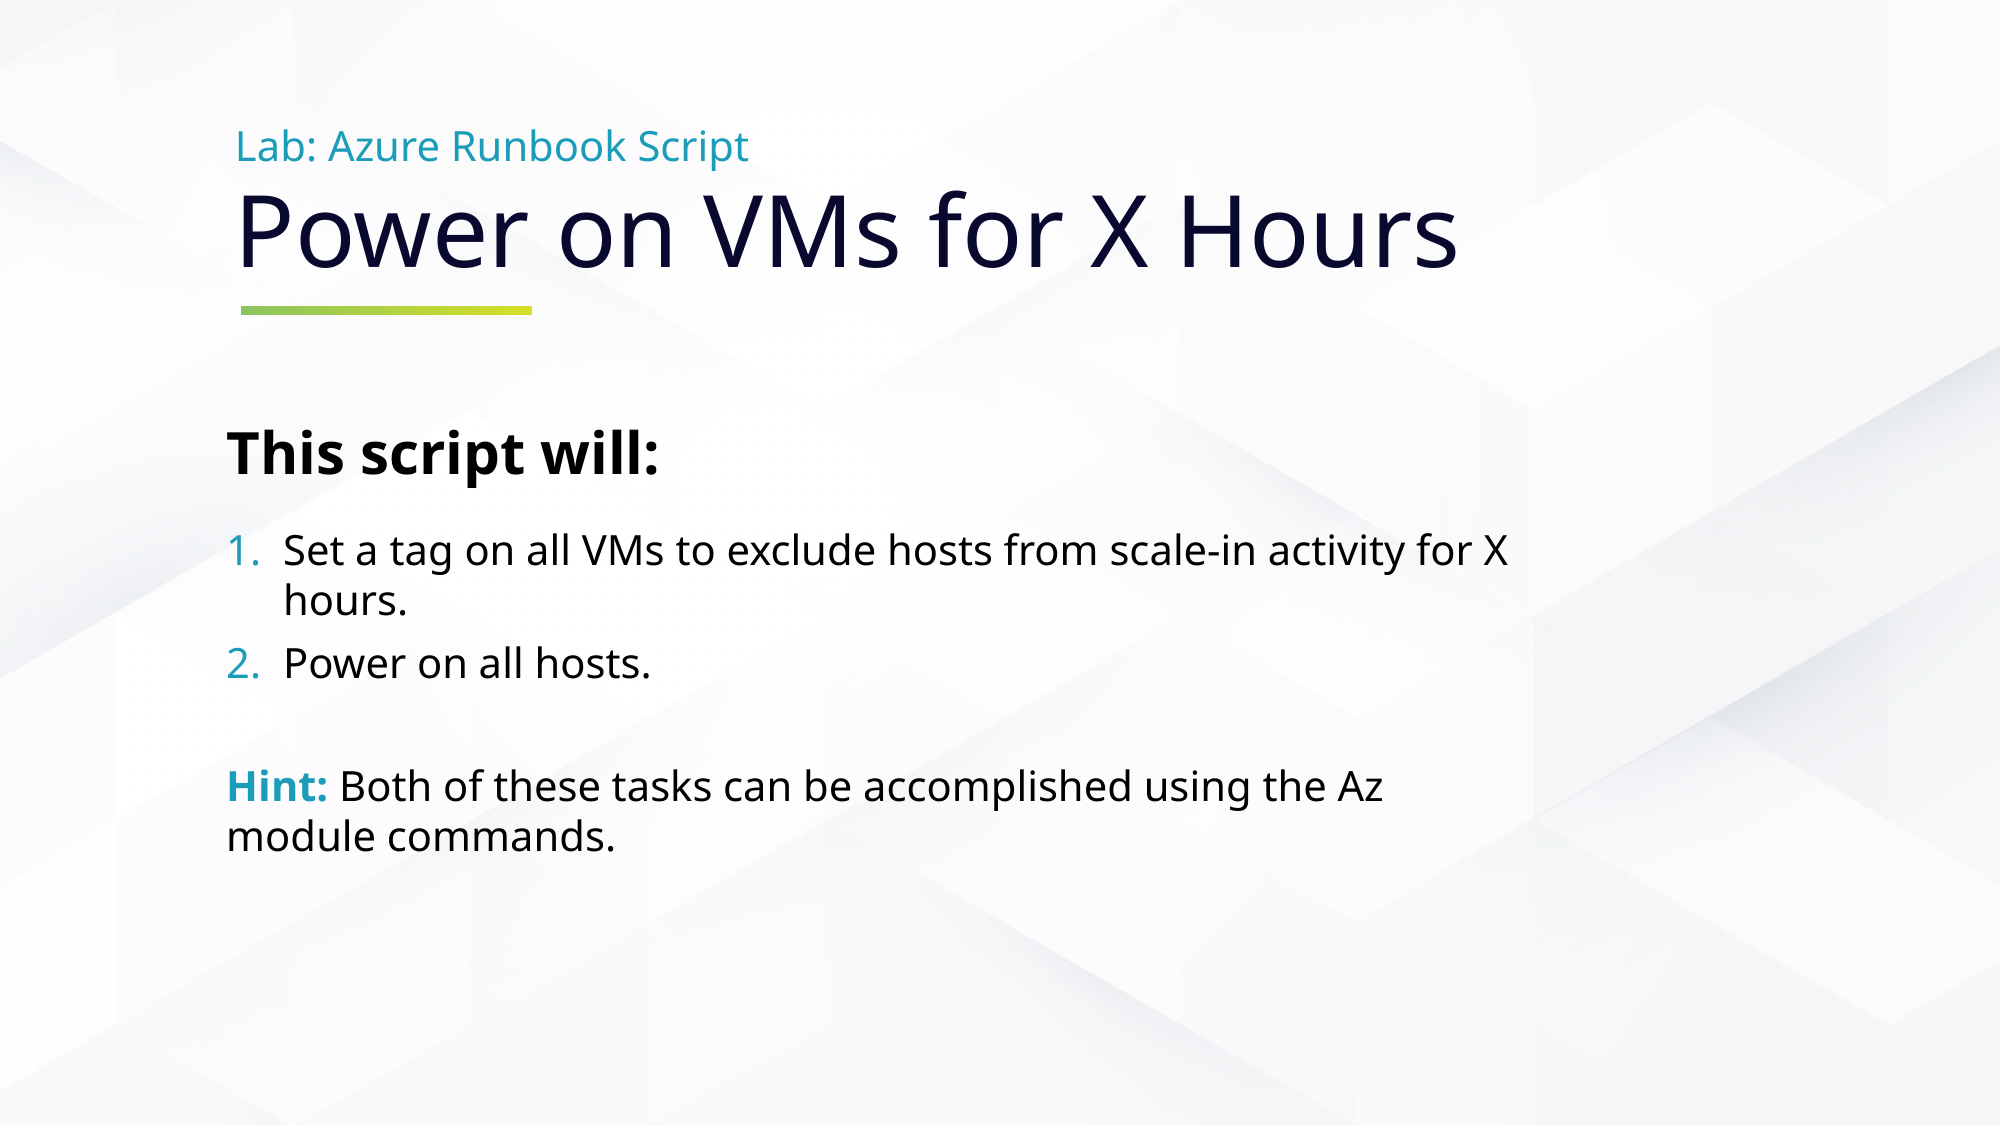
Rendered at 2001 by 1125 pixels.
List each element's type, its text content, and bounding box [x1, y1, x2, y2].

text_box Power on VMs for X Hours [220, 159, 1709, 295]
text_box This script will: Set a tag on all VMs to exclude hosts from scale-in activity for X hours. Power on all hosts. Hint: Both of these tasks can be accomplished using the Az module commands. [211, 409, 1558, 867]
text_box [240, 305, 533, 316]
text_box Lab: Azure Runbook Script [220, 112, 896, 159]
